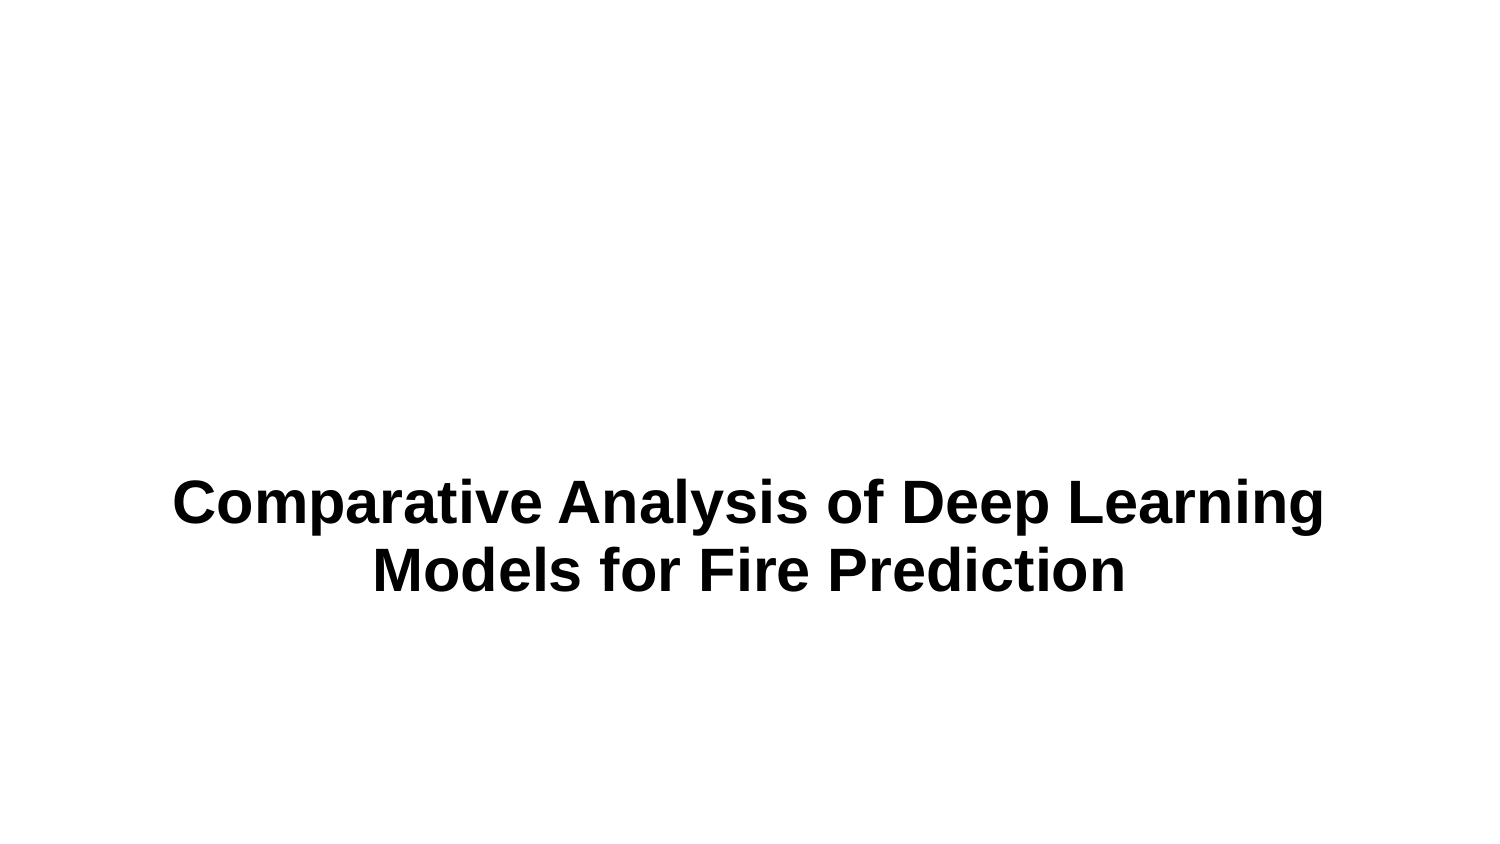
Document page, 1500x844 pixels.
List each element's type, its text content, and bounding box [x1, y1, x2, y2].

title Comparative Analysis of Deep Learning Models for Fire Prediction [51, 450, 1449, 788]
